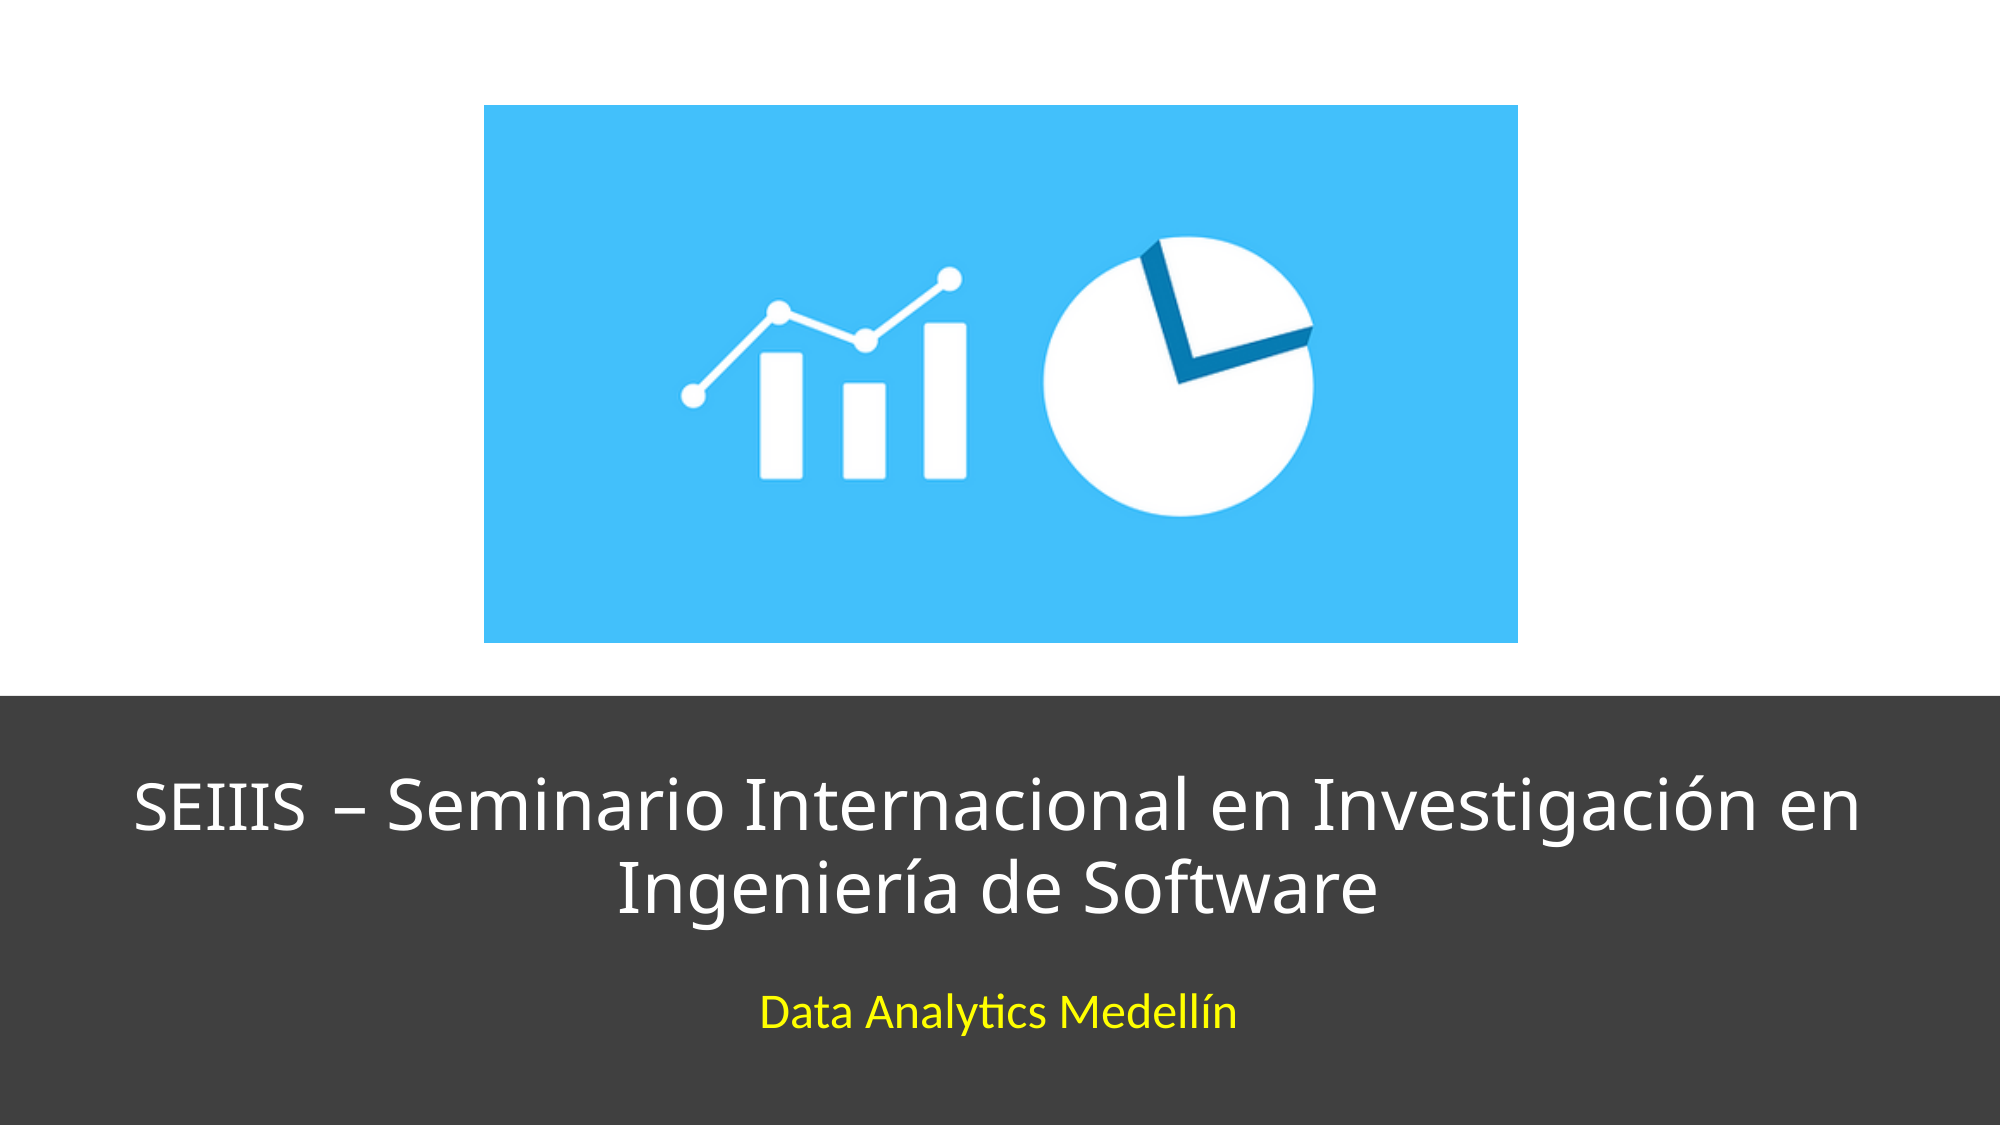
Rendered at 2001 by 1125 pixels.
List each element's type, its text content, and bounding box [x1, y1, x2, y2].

subtitle Data Analytics Medellín [225, 978, 1773, 1096]
text_box [0, 695, 2000, 1125]
title SEIIIS – Seminario Internacional en Investigación en Ingeniería de Software [115, 738, 1882, 937]
picture [484, 105, 1518, 643]
